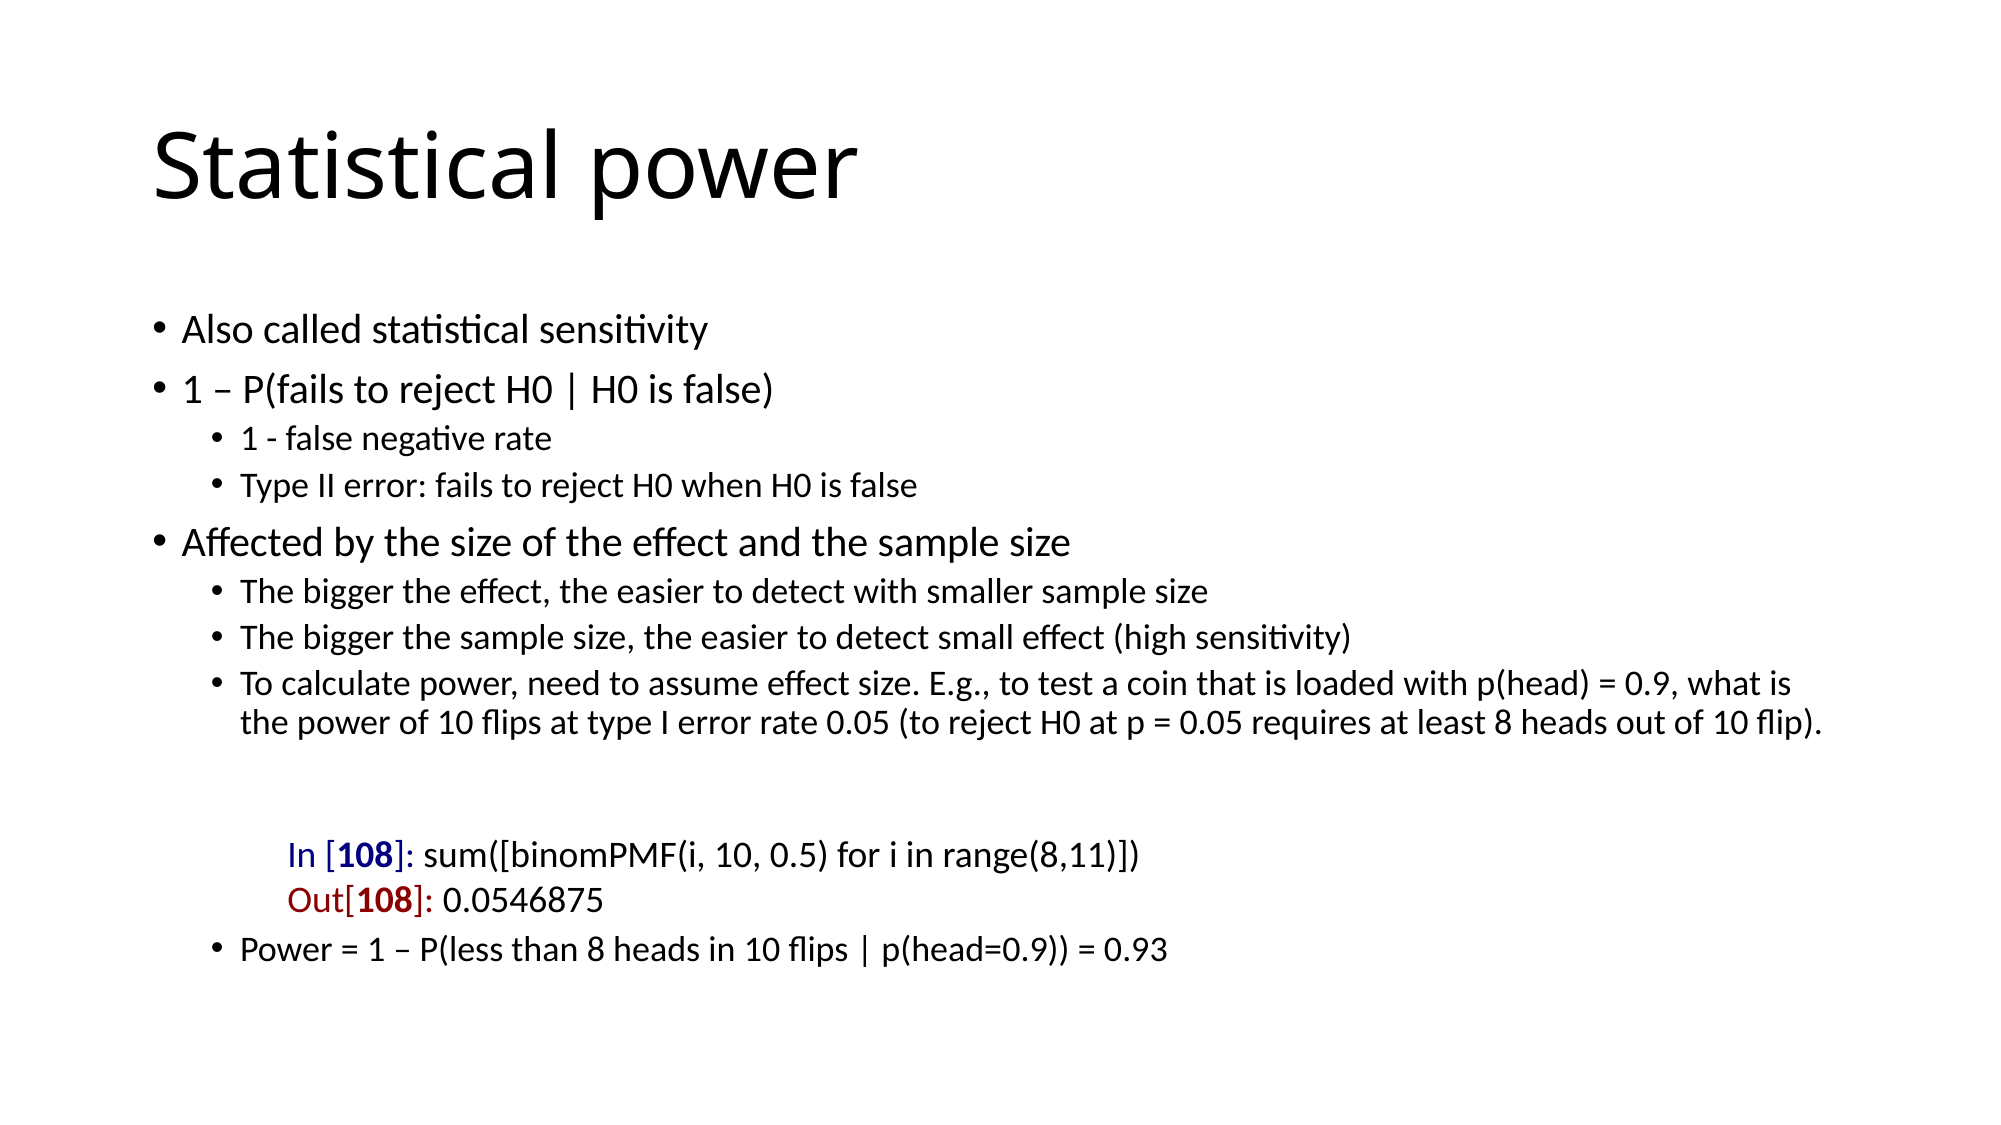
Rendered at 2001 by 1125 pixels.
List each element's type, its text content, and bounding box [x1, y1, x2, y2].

text_box In [108]: sum([binomPMF(i, 10, 0.5) for i in range(8,11)]) Out[108]: 0.0546875 [272, 822, 1205, 928]
title Statistical power [137, 59, 1863, 278]
list Also called statistical sensitivity 1 – P(fails to reject H0 | H0 is false) 1 - false negative rate Type II error: fails to reject H0 when H0 is false Affected by the size of the effect and the sample size The bigger the effect, the easier to detect with smaller sample size The bigger the sample size, the easier to detect small effect (high sensitivity) To calculate power, need to assume effect size. E.g., to test a coin that is loaded with p(head) = 0.9, what is the power of 10 flips at type I error rate 0.05 (to reject H0 at p = 0.05 requires at least 8 heads out of 10 flip). Power = 1 – P(less than 8 heads in 10 flips | p(head=0.9)) = 0.93 [137, 299, 1863, 1014]
